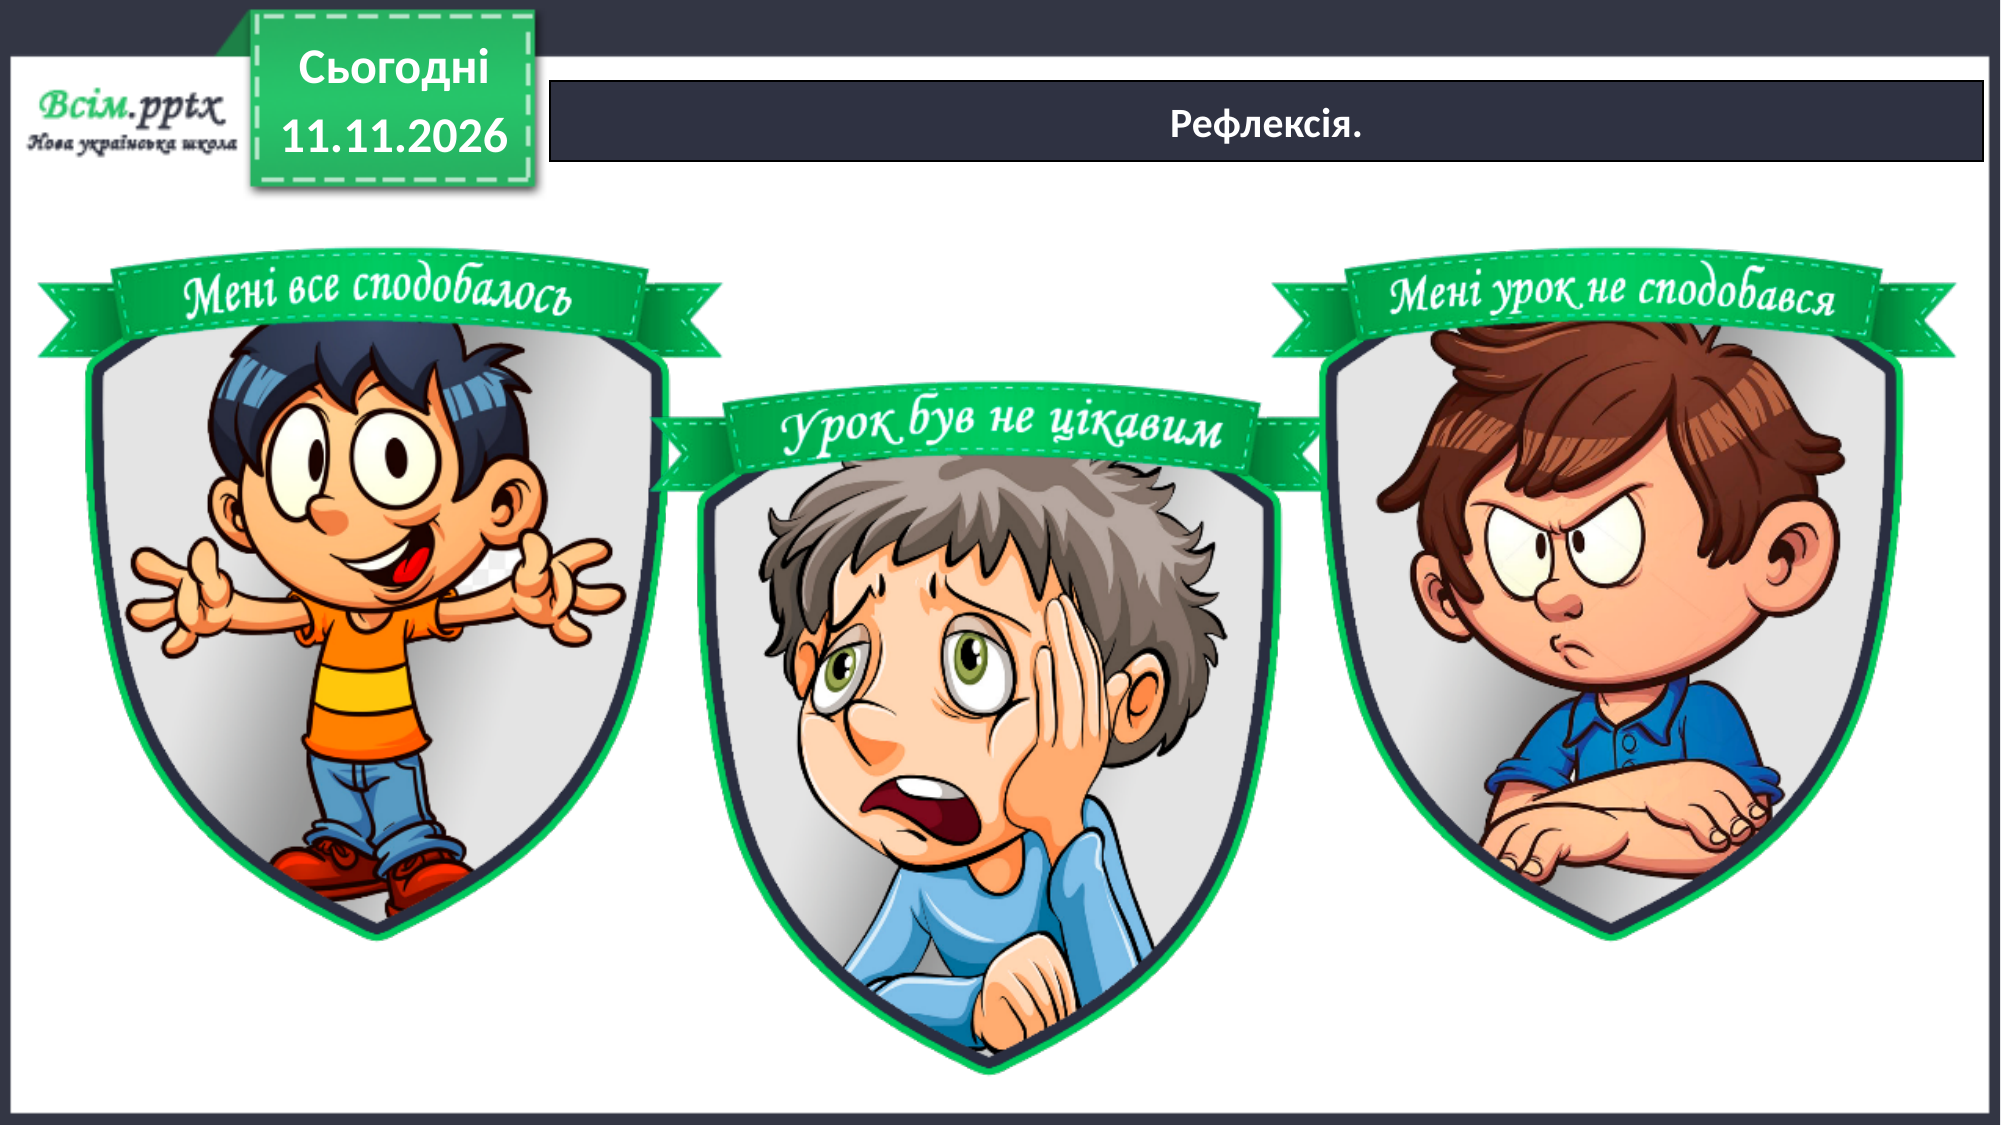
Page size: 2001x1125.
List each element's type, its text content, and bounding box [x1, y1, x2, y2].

text_box Сьогодні [284, 26, 535, 101]
picture [0, 0, 2001, 1125]
text_box 29.03.2022 [263, 101, 524, 164]
text_box Рефлексія. [549, 80, 1984, 162]
